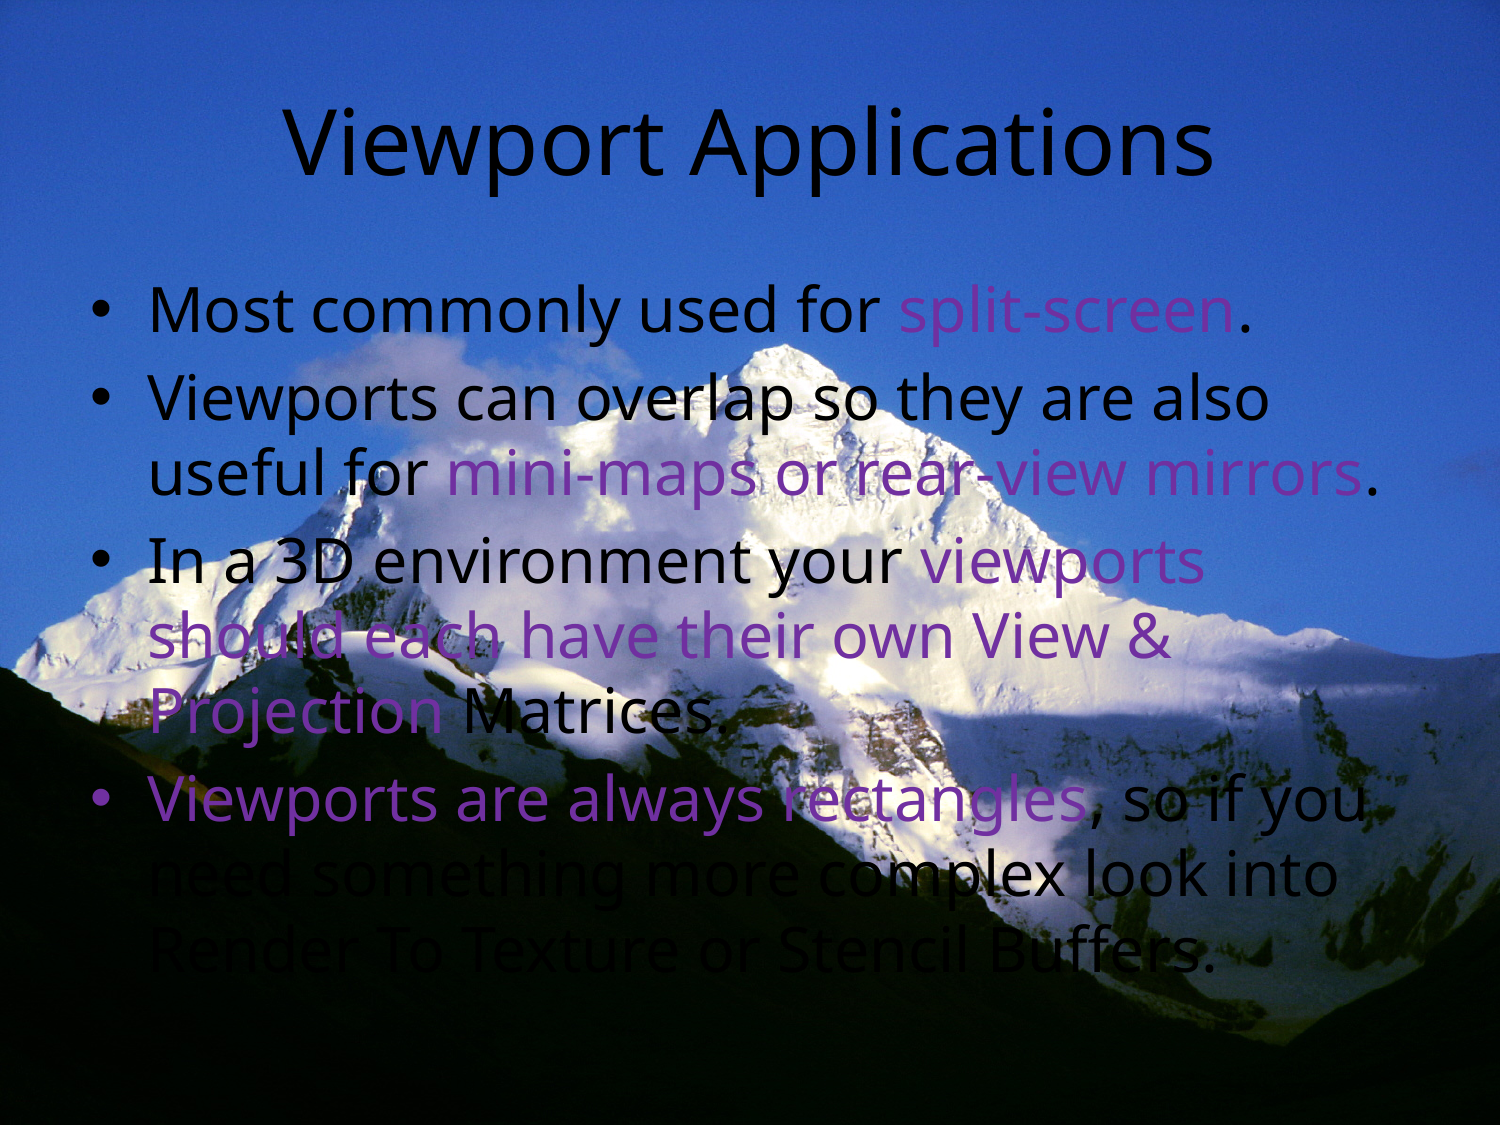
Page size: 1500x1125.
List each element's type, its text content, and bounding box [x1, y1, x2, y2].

picture [0, 0, 1500, 1125]
title Viewport Applications [75, 45, 1425, 233]
list Most commonly used for split-screen. Viewports can overlap so they are also useful for mini-maps or rear-view mirrors. In a 3D environment your viewports should each have their own View & Projection Matrices. Viewports are always rectangles, so if you need something more complex look into Render To Texture or Stencil Buffers. [75, 262, 1425, 1005]
